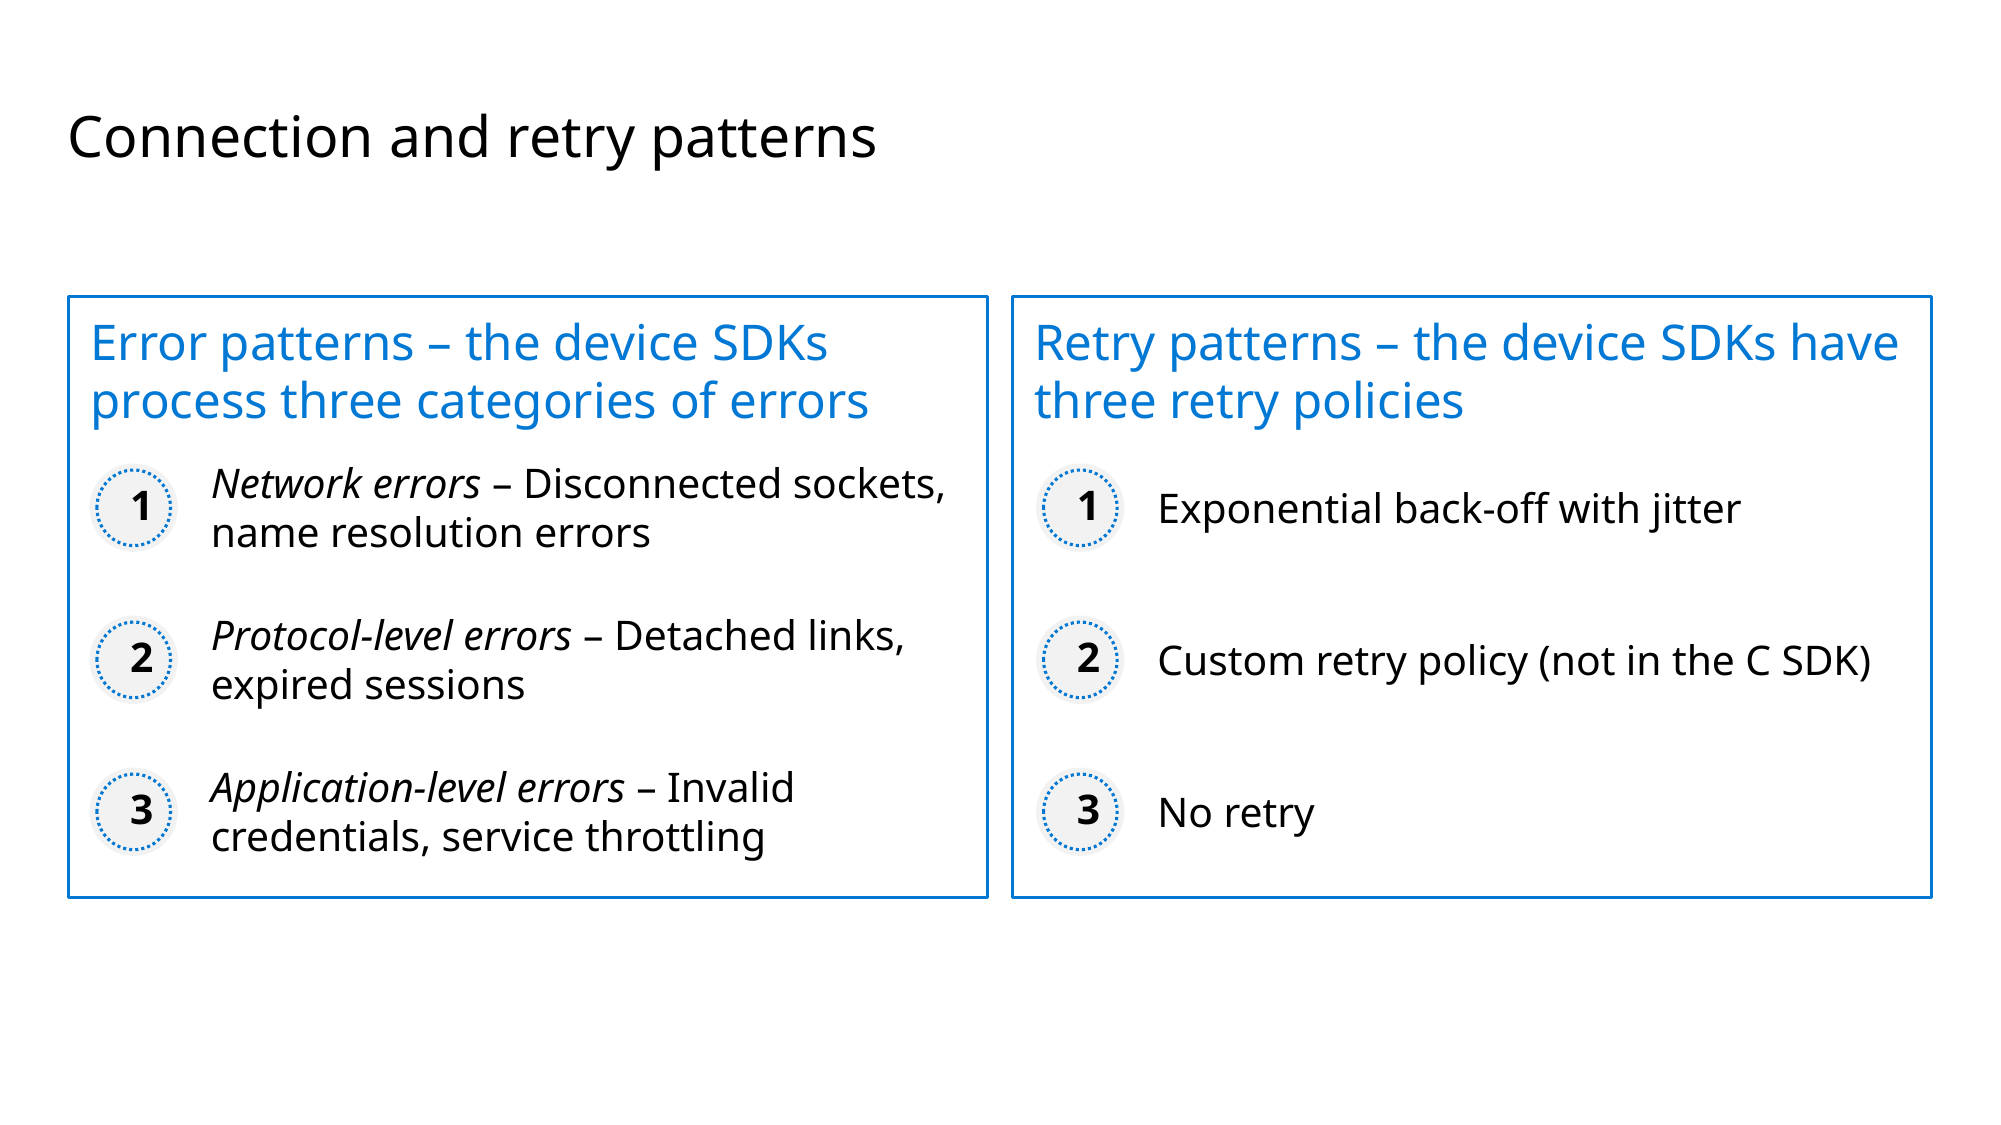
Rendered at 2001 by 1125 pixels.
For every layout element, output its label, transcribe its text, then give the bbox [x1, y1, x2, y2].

text_box No retry [1157, 787, 1912, 837]
picture [1035, 463, 1125, 552]
text_box Retry patterns – the device SDKs have three retry policies [1011, 295, 1932, 898]
picture [89, 615, 178, 705]
picture [89, 767, 178, 857]
picture [1035, 767, 1125, 857]
text_box Protocol-level errors – Detached links, expired sessions [210, 610, 965, 709]
text_box Error patterns – the device SDKs process three categories of errors [68, 295, 988, 898]
title Connection and retry patterns [67, 99, 1892, 170]
picture [1035, 615, 1125, 705]
text_box Exponential back-off with jitter [1157, 482, 1912, 532]
text_box Application-level errors – Invalid credentials, service throttling [210, 762, 965, 861]
text_box Custom retry policy (not in the C SDK) [1157, 634, 1912, 685]
text_box Network errors – Disconnected sockets, name resolution errors [210, 458, 965, 557]
picture [89, 463, 178, 552]
